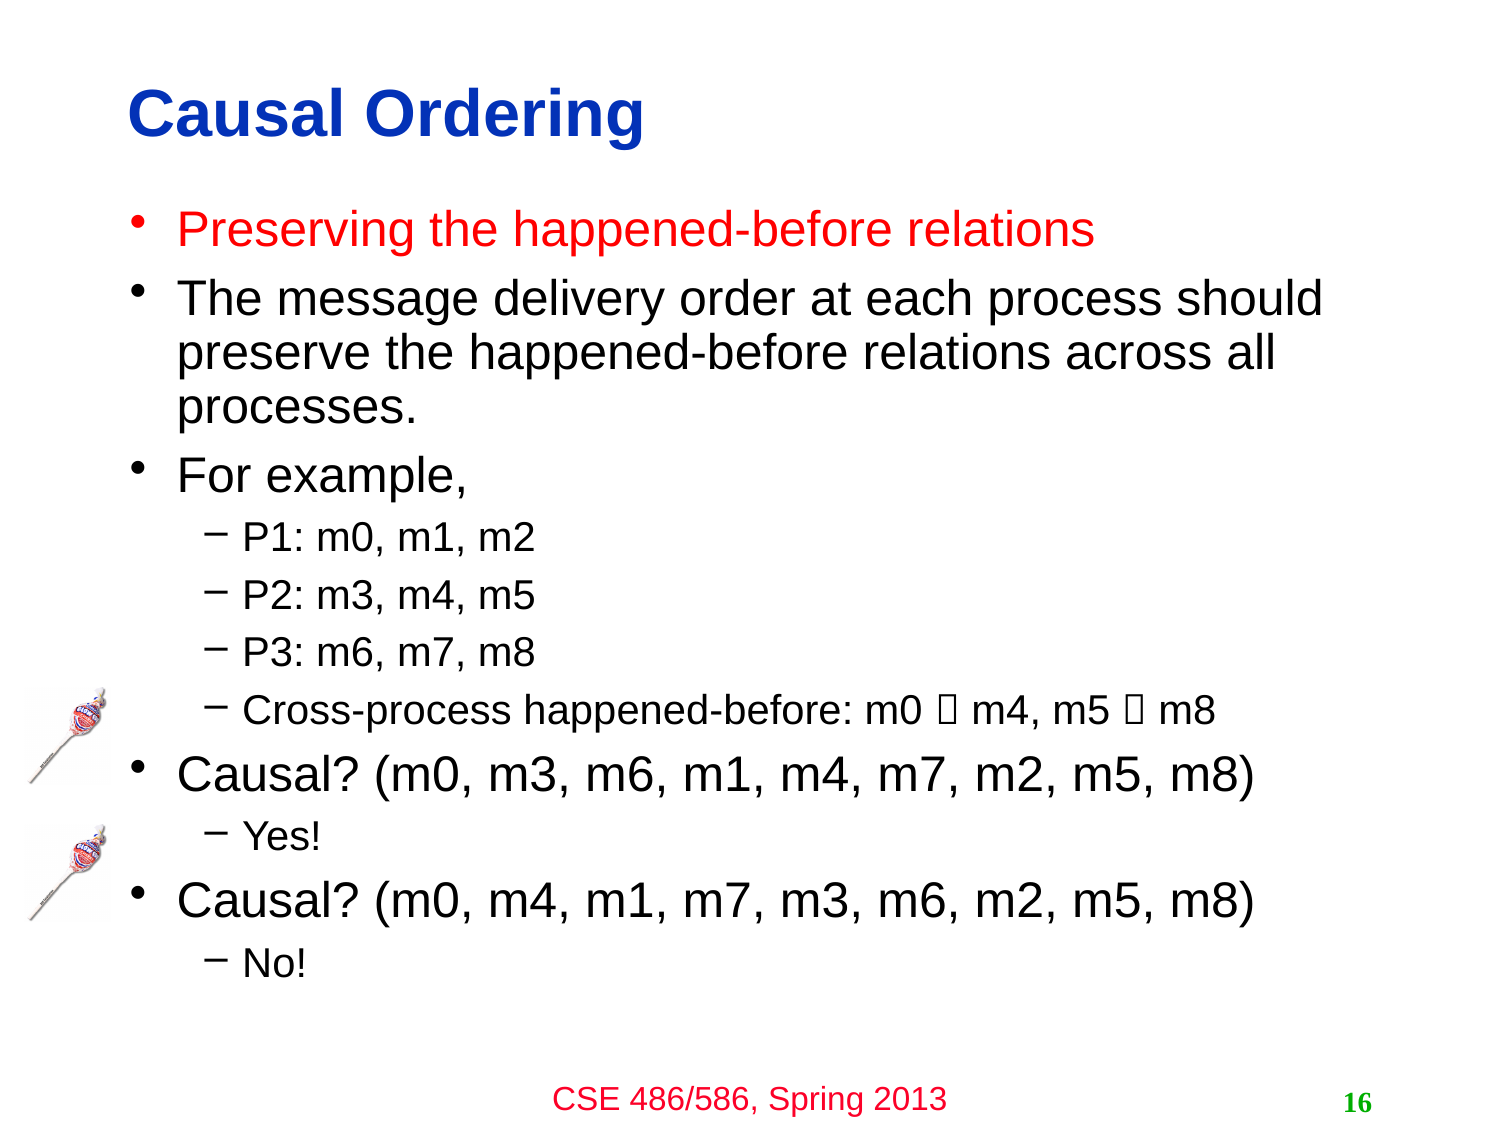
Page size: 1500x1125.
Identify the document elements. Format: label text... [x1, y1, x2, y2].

slide_number 16 [1074, 1076, 1388, 1125]
picture [24, 824, 111, 922]
title Causal Ordering [112, 53, 1310, 176]
picture [24, 687, 111, 785]
list Preserving the happened-before relations The message delivery order at each process should preserve the happened-before relations across all processes. For example, P1: m0, m1, m2 P2: m3, m4, m5 P3: m6, m7, m8 Cross-process happened-before: m0  m4, m5  m8 Causal? (m0, m3, m6, m1, m4, m7, m2, m5, m8) Yes! Causal? (m0, m4, m1, m7, m3, m6, m2, m5, m8) No! [114, 195, 1376, 1005]
